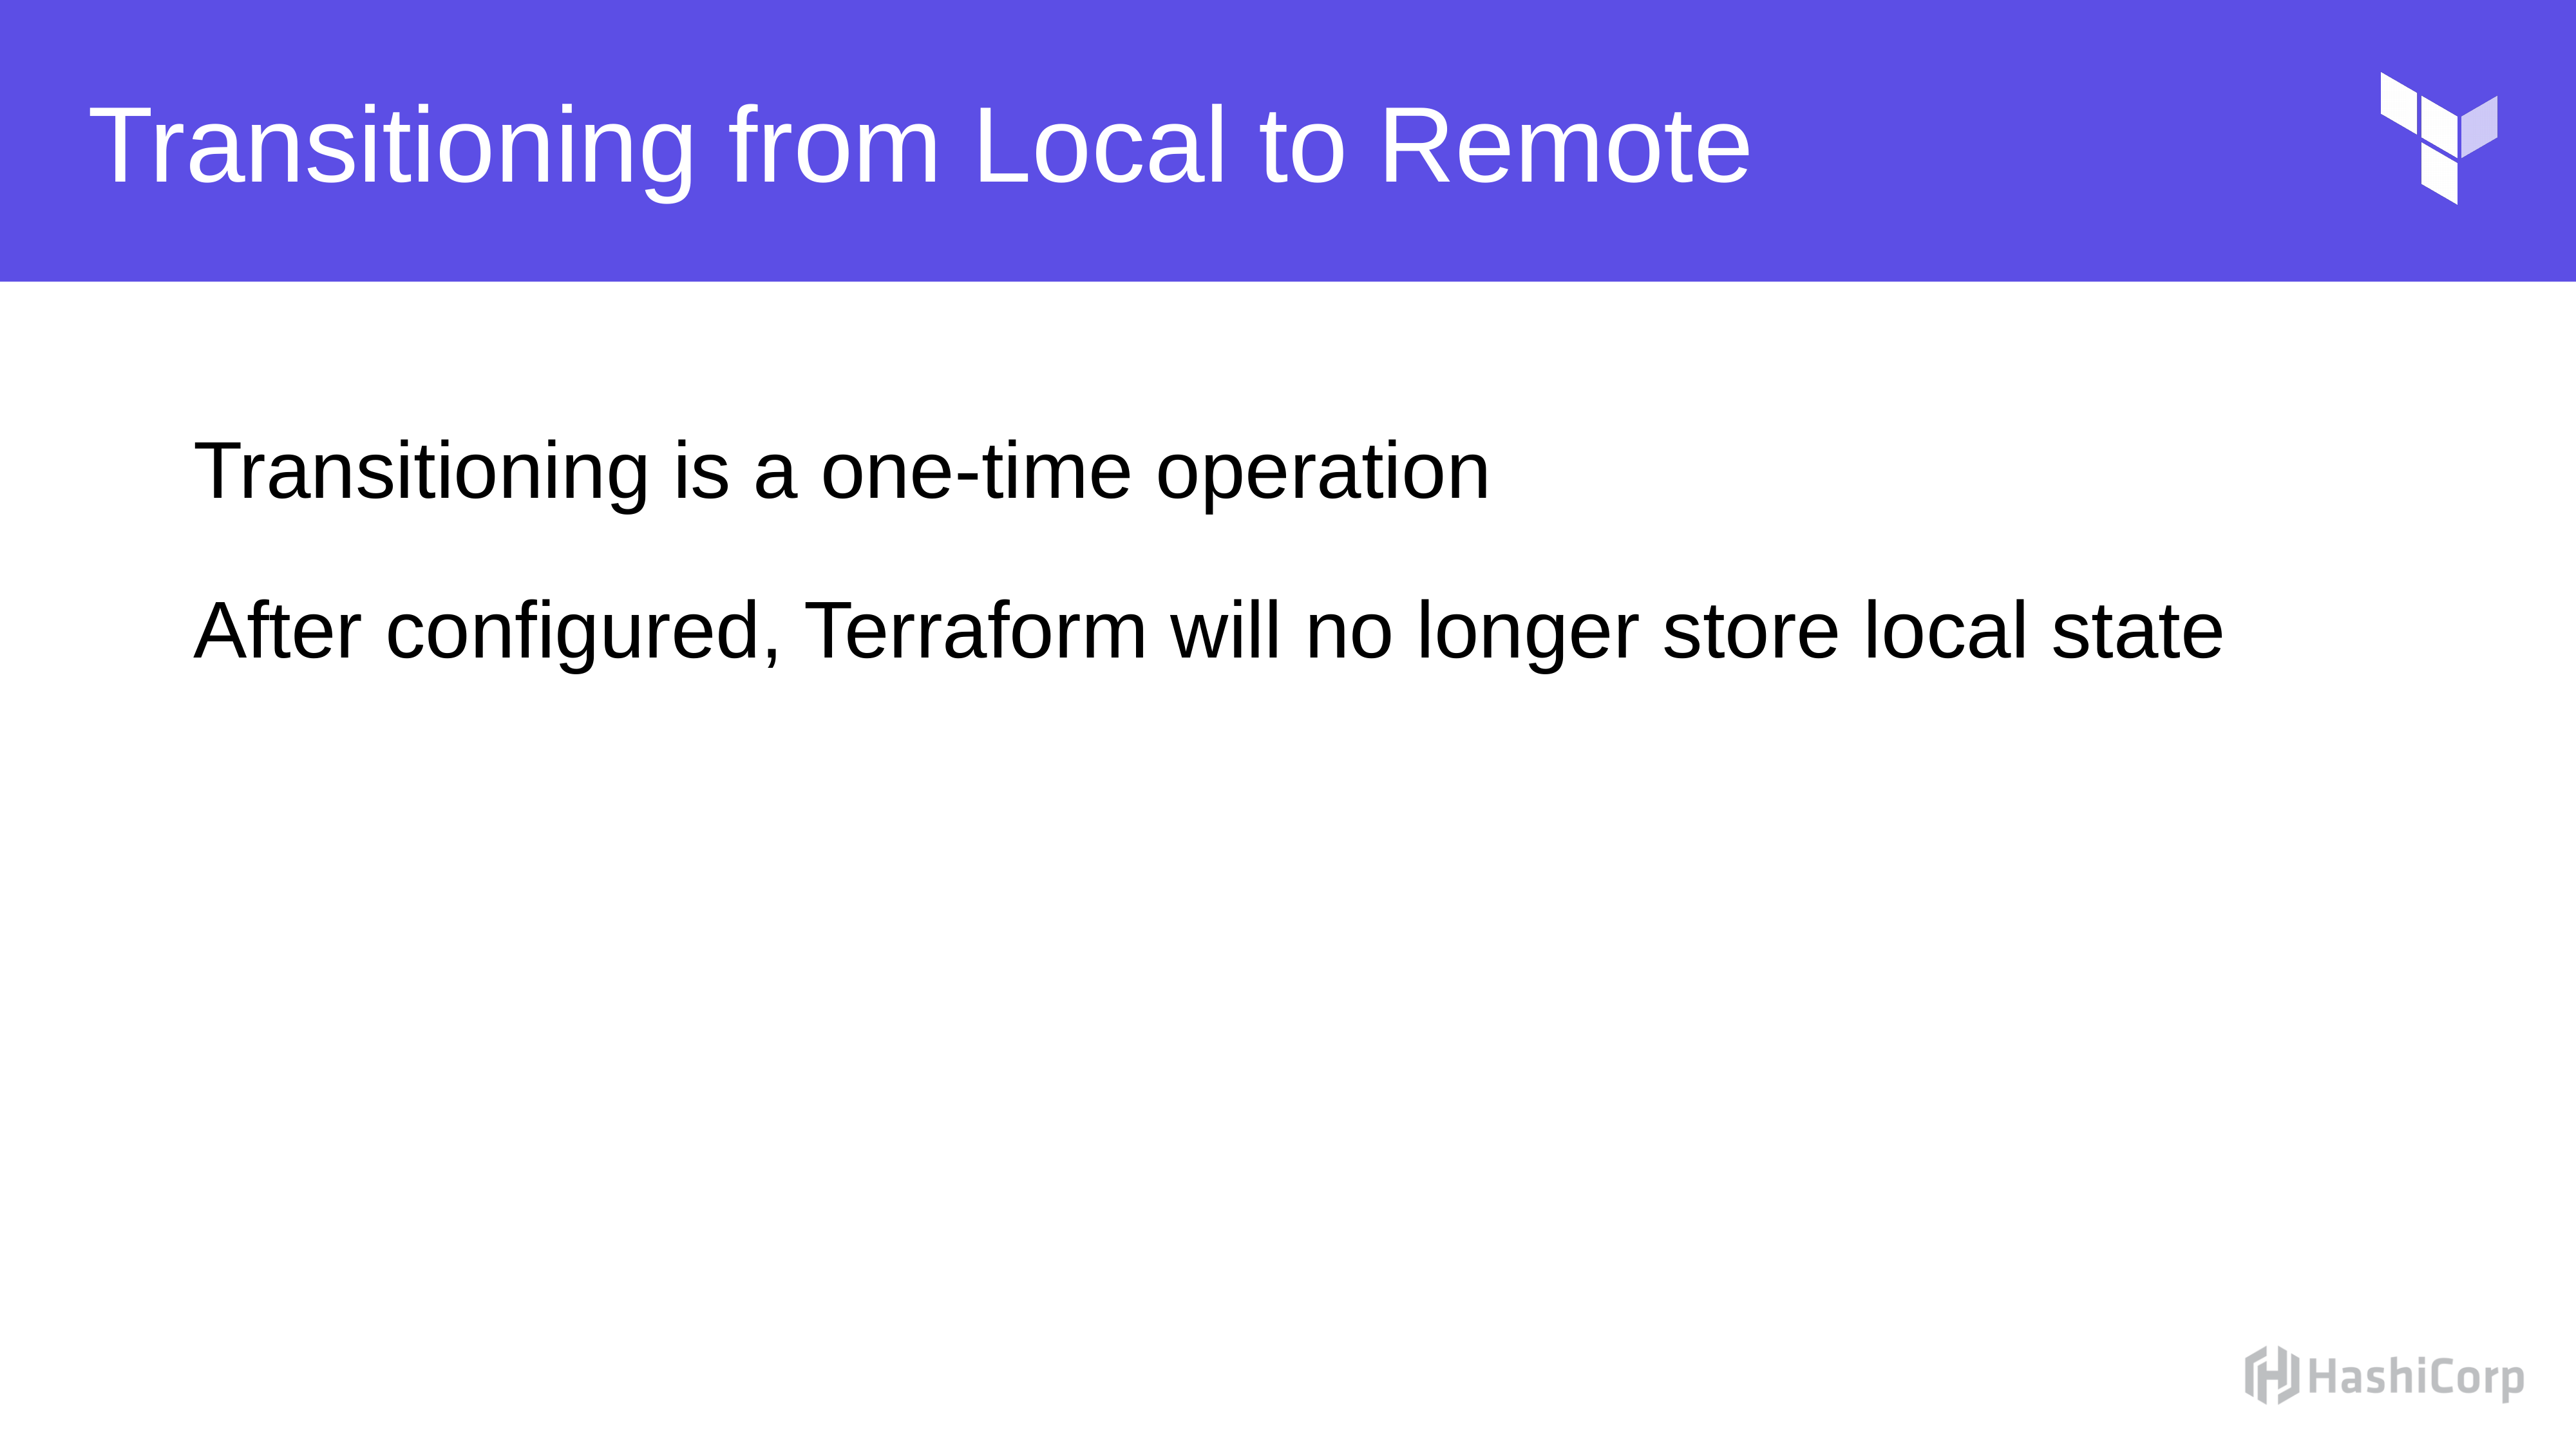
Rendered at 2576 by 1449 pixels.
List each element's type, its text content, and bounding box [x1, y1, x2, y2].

title Transitioning from Local to Remote [82, 39, 2313, 240]
list Transitioning is a one-time operation After configured, Terraform will no longer store local state [187, 402, 2389, 1208]
picture [2381, 71, 2498, 207]
